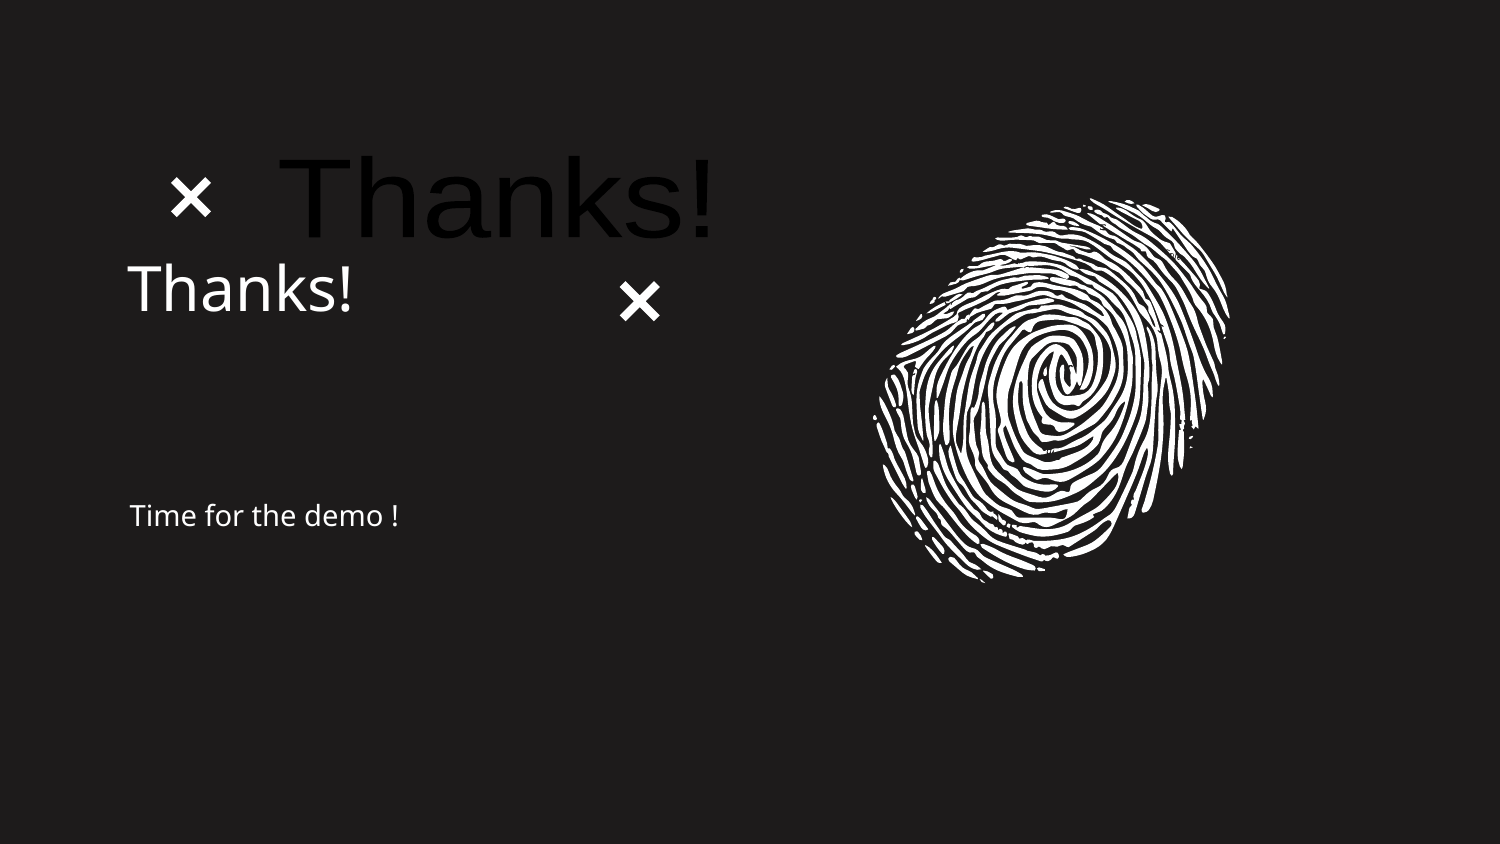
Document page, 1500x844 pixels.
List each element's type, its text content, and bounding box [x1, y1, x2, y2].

text_box [895, 198, 1230, 557]
text_box [876, 422, 907, 489]
text_box [890, 497, 913, 528]
text_box [619, 281, 660, 322]
text_box [926, 470, 1045, 572]
text_box [948, 556, 978, 580]
text_box [926, 497, 1023, 577]
text_box [920, 504, 982, 570]
text_box [982, 570, 994, 579]
text_box [879, 396, 914, 482]
text_box [882, 464, 916, 516]
title Thanks! [112, 233, 816, 369]
text_box [170, 177, 212, 218]
text_box [890, 374, 904, 407]
text_box [933, 460, 1059, 562]
text_box Time for the demo ! [114, 482, 607, 548]
text_box [884, 377, 921, 476]
